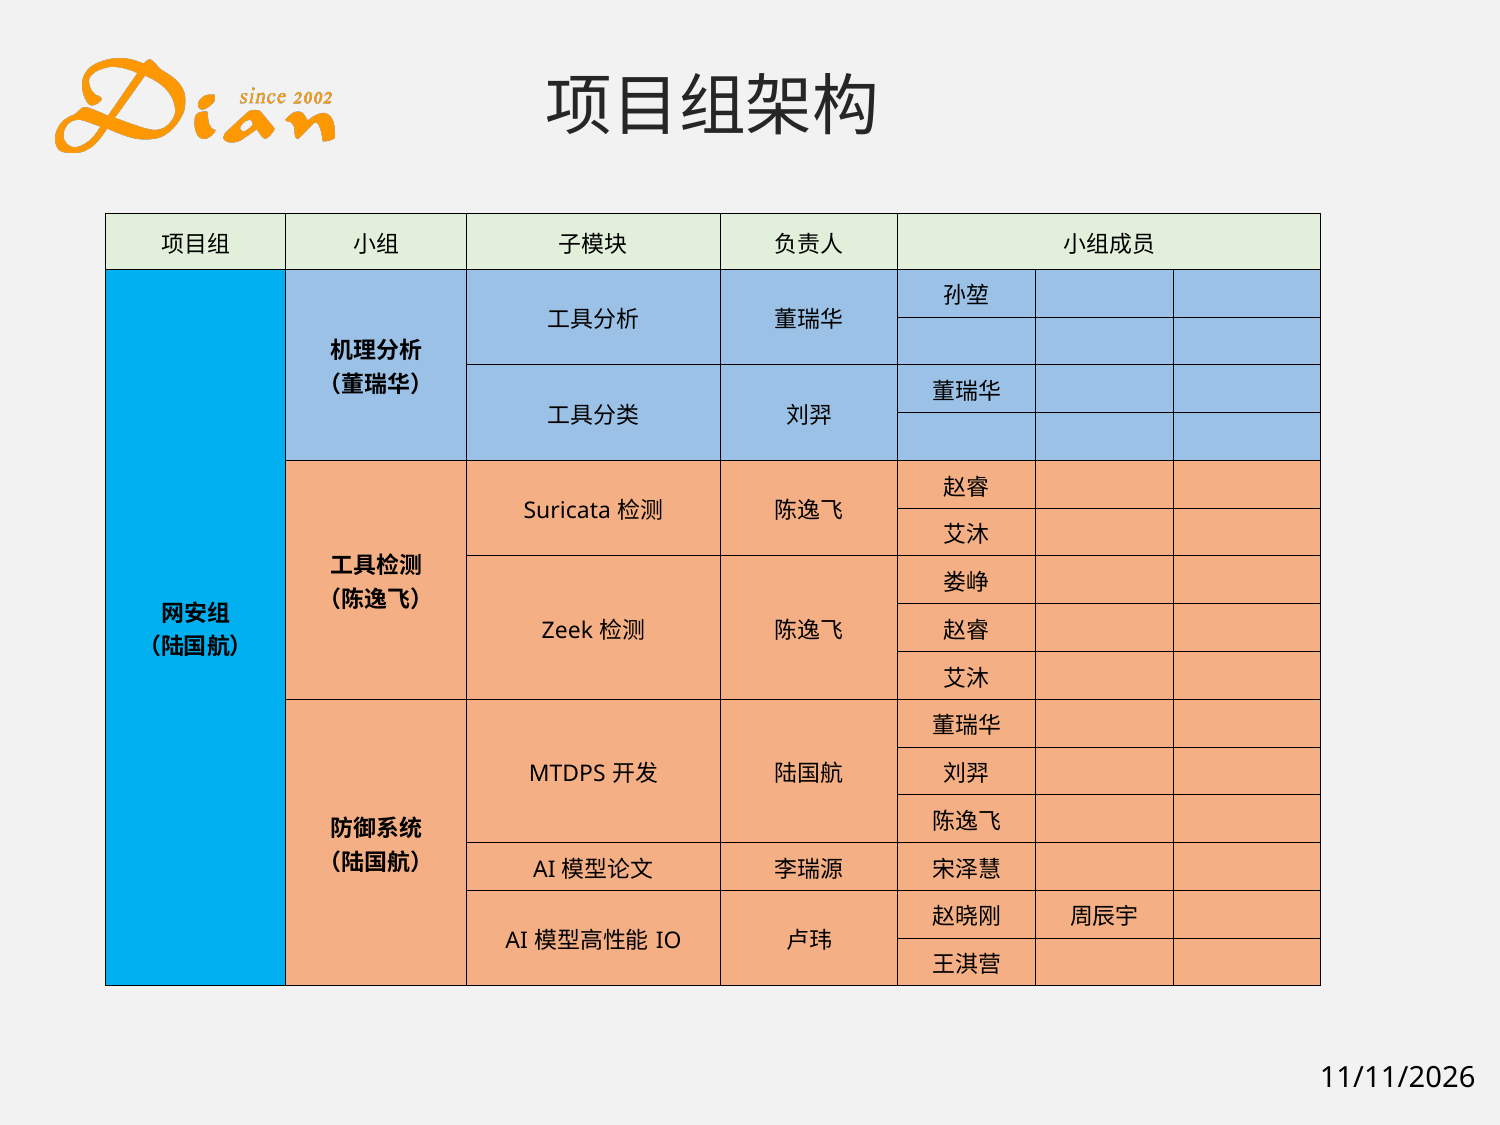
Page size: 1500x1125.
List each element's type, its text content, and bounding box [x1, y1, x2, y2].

table_cell 机理分析 （董瑞华） [286, 270, 466, 460]
table_cell 陈逸飞 [721, 461, 897, 555]
table_cell 工具检测 （陈逸飞） [286, 461, 466, 699]
table_cell 卢玮 [721, 891, 897, 985]
table_cell 陈逸飞 [721, 556, 897, 699]
table_cell [1036, 556, 1173, 603]
table_cell [1174, 604, 1320, 651]
table_cell 董瑞华 [898, 700, 1035, 747]
table_cell 艾沐 [898, 652, 1035, 699]
table_cell [1036, 700, 1173, 747]
table_cell Suricata检测 [467, 461, 720, 555]
table_cell [1174, 461, 1320, 508]
table_cell 防御系统 （陆国航） [286, 700, 466, 985]
table_cell [1174, 939, 1320, 985]
table_header 小组 [286, 214, 466, 269]
table_cell 赵晓刚 [898, 891, 1035, 938]
table_cell [1036, 365, 1173, 412]
table_cell [1174, 795, 1320, 842]
table_cell [1174, 843, 1320, 890]
table_cell [1174, 270, 1320, 317]
table_cell AI模型论文 [467, 843, 720, 890]
table_cell 赵睿 [898, 604, 1035, 651]
table_cell 董瑞华 [721, 270, 897, 364]
table_cell [1174, 556, 1320, 603]
table_cell Zeek检测 [467, 556, 720, 699]
table_cell 董瑞华 [898, 365, 1035, 412]
table_cell 刘羿 [721, 365, 897, 460]
table_header 负责人 [721, 214, 897, 269]
table_cell 王淇营 [898, 939, 1035, 985]
table_cell AI模型高性能IO [467, 891, 720, 985]
table_cell [1174, 365, 1320, 412]
table_cell [1174, 891, 1320, 938]
table_header 项目组 [106, 214, 285, 269]
table_cell [1174, 509, 1320, 555]
table_cell [1036, 652, 1173, 699]
table_header 小组成员 [898, 214, 1320, 269]
table_cell 工具分析 [467, 270, 720, 364]
table_cell [1036, 939, 1173, 985]
table_cell [1174, 700, 1320, 747]
table_cell 艾沐 [898, 509, 1035, 555]
table_cell [1036, 843, 1173, 890]
table_cell [1036, 748, 1173, 794]
table_cell 陆国航 [721, 700, 897, 842]
table_cell [1174, 318, 1320, 364]
table_cell 孙堃 [898, 270, 1035, 317]
table_cell [1036, 604, 1173, 651]
table_cell [1174, 748, 1320, 794]
table_cell [1036, 318, 1173, 364]
table_cell [898, 318, 1035, 364]
table_cell 工具分类 [467, 365, 720, 460]
table_cell 赵睿 [898, 461, 1035, 508]
table_cell 李瑞源 [721, 843, 897, 890]
table_cell [1036, 461, 1173, 508]
table_cell 周辰宇 [1036, 891, 1173, 938]
text_box 项目组架构 [531, 55, 895, 150]
table_cell [1036, 270, 1173, 317]
table_cell MTDPS开发 [467, 700, 720, 842]
table_cell [1174, 413, 1320, 460]
table_cell [1174, 652, 1320, 699]
table_cell [1036, 413, 1173, 460]
table_cell 刘羿 [898, 748, 1035, 794]
table_cell 宋泽慧 [898, 843, 1035, 890]
table_cell 网安组 （陆国航） [106, 270, 285, 985]
table_cell [1036, 795, 1173, 842]
text_box 2021/3/20 [1305, 1050, 1500, 1106]
table_cell [898, 413, 1035, 460]
picture [55, 58, 335, 154]
table_header 子模块 [467, 214, 720, 269]
table_cell [1036, 509, 1173, 555]
table_cell 陈逸飞 [898, 795, 1035, 842]
table_cell 娄峥 [898, 556, 1035, 603]
